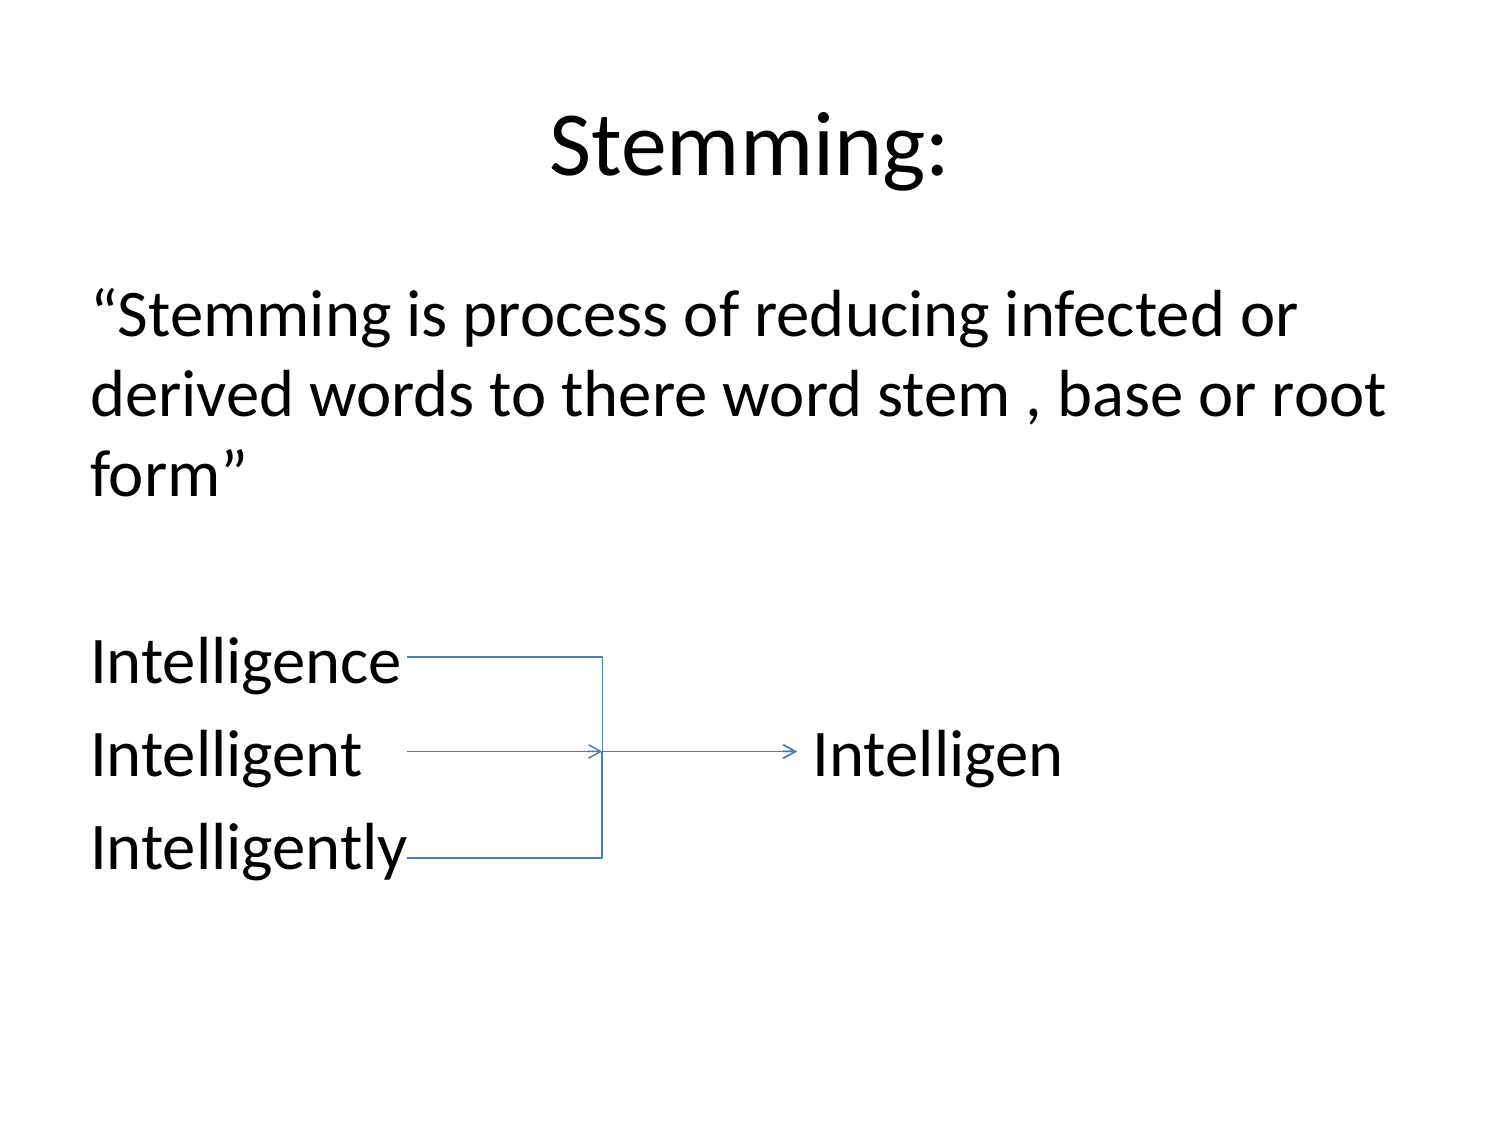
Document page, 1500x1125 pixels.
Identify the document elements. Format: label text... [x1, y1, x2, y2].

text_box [406, 751, 798, 858]
list “Stemming is process of reducing infected or derived words to there word stem , base or root form” Intelligence Intelligent Intelligen Intelligently [75, 262, 1425, 1005]
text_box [407, 656, 798, 751]
title Stemming: [75, 45, 1425, 233]
